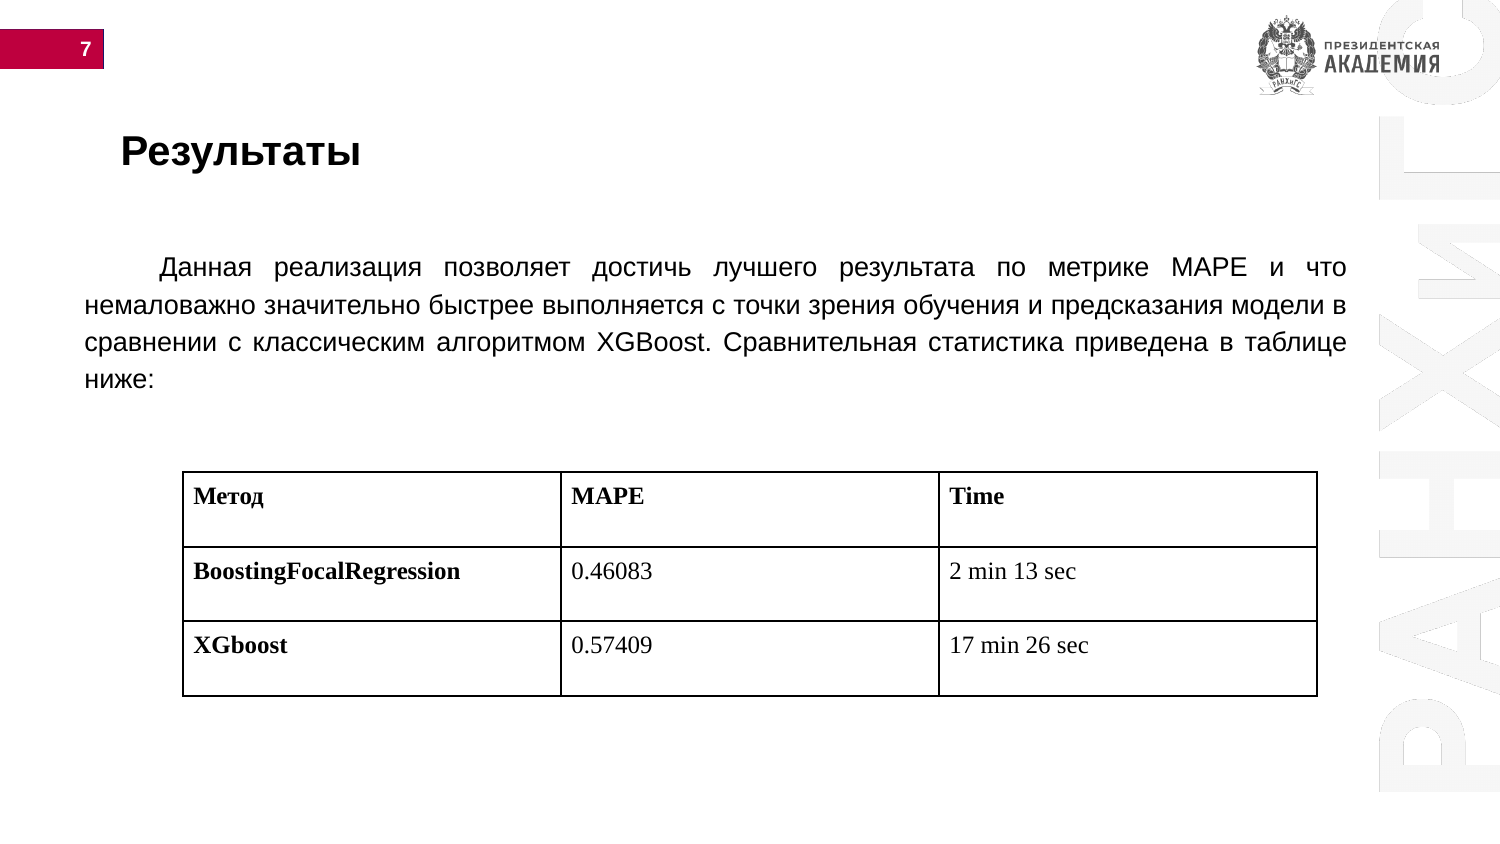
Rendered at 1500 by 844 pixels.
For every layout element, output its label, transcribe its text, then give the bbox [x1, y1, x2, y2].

table_cell BoostingFocalRegression [184, 548, 560, 620]
table_header Time [940, 473, 1316, 546]
table_cell 2 min 13 sec [940, 548, 1316, 620]
text_box Результаты [120, 123, 1325, 177]
table_cell 0.57409 [562, 622, 938, 695]
table_header Метод [184, 473, 560, 546]
table_cell XGboost [184, 622, 560, 695]
text_box ‹#› [69, 30, 103, 66]
table_cell 17 min 26 sec [940, 622, 1316, 695]
table_cell 0.46083 [562, 548, 938, 620]
picture [1256, 0, 1500, 792]
text_box Данная реализация позволяет достичь лучшего результата по метрике MAPE и что немаловажно значительно быстрее выполняется с точки зрения обучения и предсказания модели в сравнении с классическим алгоритмом XGBoost. Сравнительная статистика приведена в таблице ниже: [69, 230, 1362, 410]
table_header MAPE [562, 473, 938, 546]
